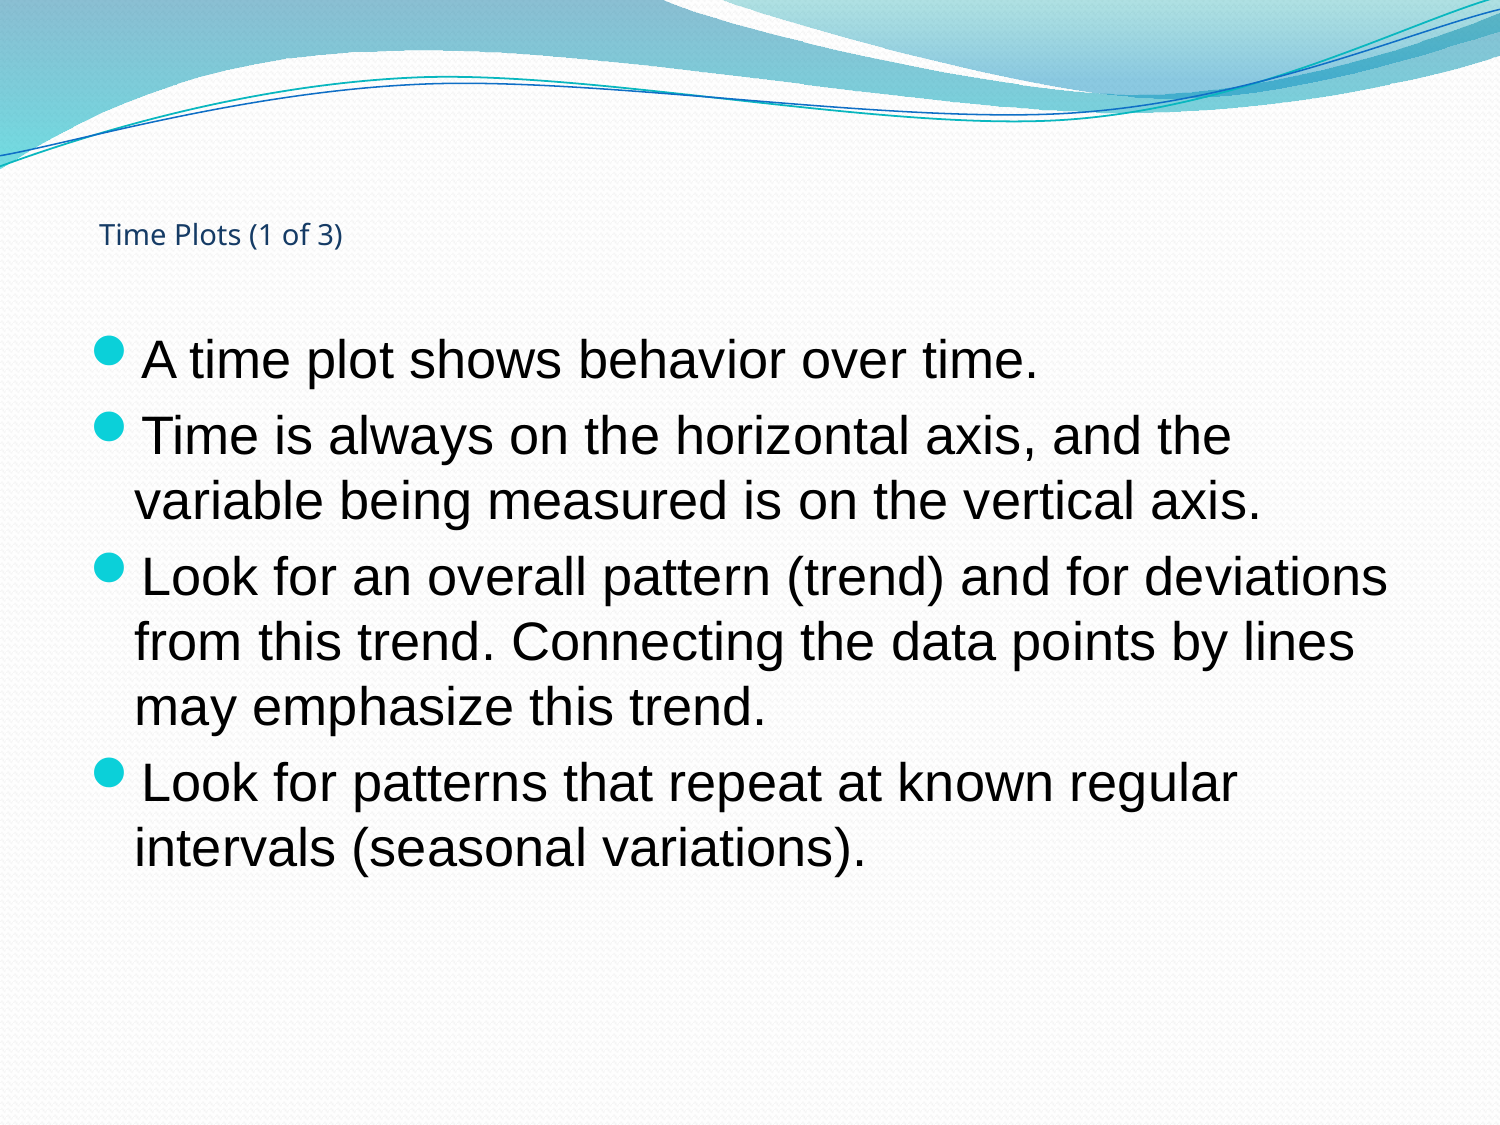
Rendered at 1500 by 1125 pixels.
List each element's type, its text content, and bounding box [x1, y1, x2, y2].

title Time Plots (1 of 3) [99, 26, 1450, 251]
list A time plot shows behavior over time. Time is always on the horizontal axis, and the variable being measured is on the vertical axis. Look for an overall pattern (trend) and for deviations from this trend. Connecting the data points by lines may emphasize this trend. Look for patterns that repeat at known regular intervals (seasonal variations). [75, 317, 1425, 1038]
